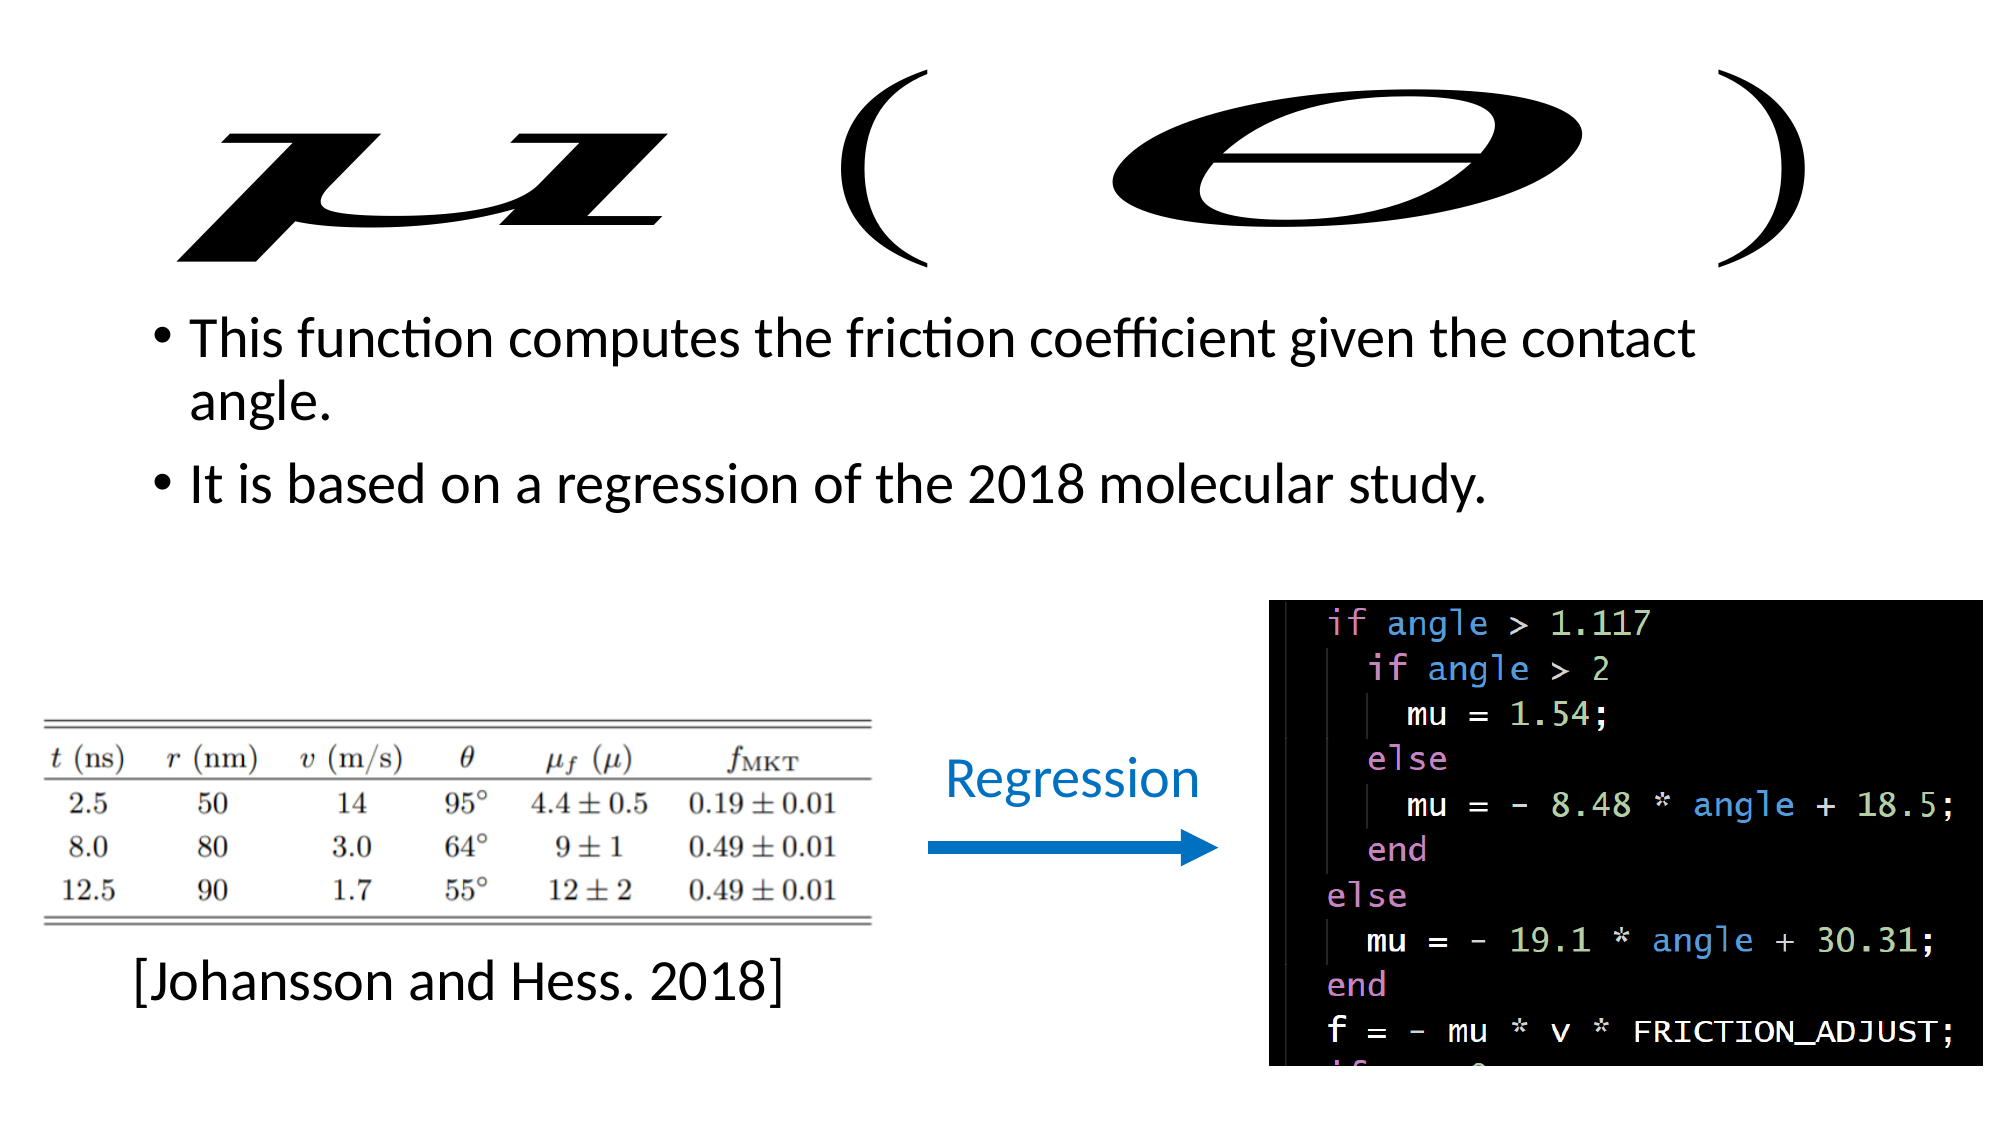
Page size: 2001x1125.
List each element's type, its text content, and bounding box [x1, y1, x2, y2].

picture [30, 693, 888, 939]
picture [1269, 600, 1983, 1066]
text_box [Johansson and Hess. 2018] [83, 942, 835, 1025]
text_box Regression [927, 739, 1219, 822]
list This function computes the friction coefficient given the contact angle. It is based on a regression of the 2018 molecular study. [137, 299, 1863, 617]
